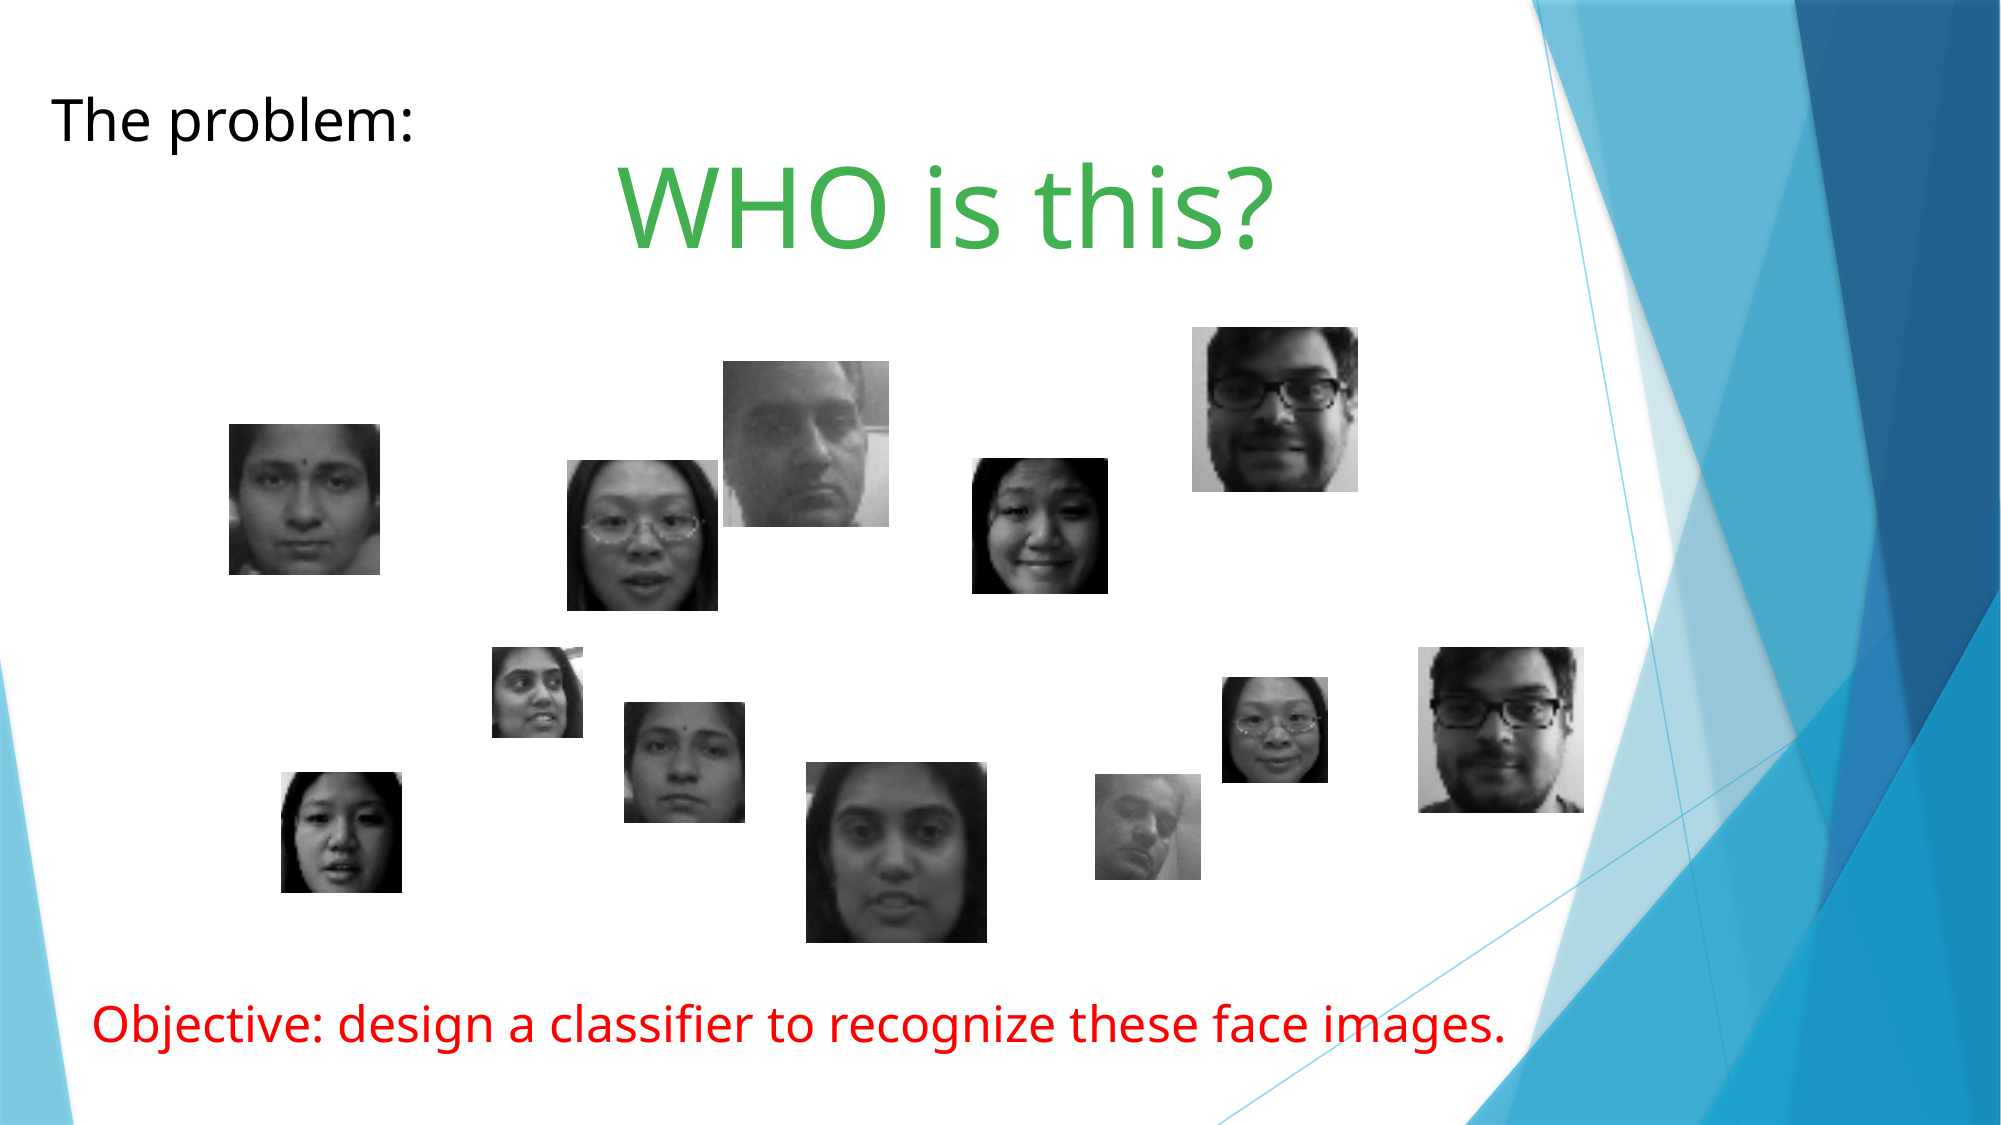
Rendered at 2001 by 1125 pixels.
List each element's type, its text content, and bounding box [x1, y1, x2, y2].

text_box The problem: [36, 76, 430, 161]
picture [491, 647, 583, 739]
picture [1417, 647, 1584, 814]
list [228, 423, 380, 575]
picture [1191, 326, 1358, 493]
picture [805, 762, 987, 944]
picture [623, 702, 745, 824]
text_box WHO is this? [601, 128, 1291, 279]
text_box Objective: design a classifier to recognize these face images. [76, 984, 1536, 1060]
picture [972, 458, 1109, 595]
picture [1095, 774, 1202, 881]
picture [566, 459, 718, 611]
picture [723, 360, 890, 527]
picture [1221, 677, 1328, 784]
picture [281, 772, 403, 894]
